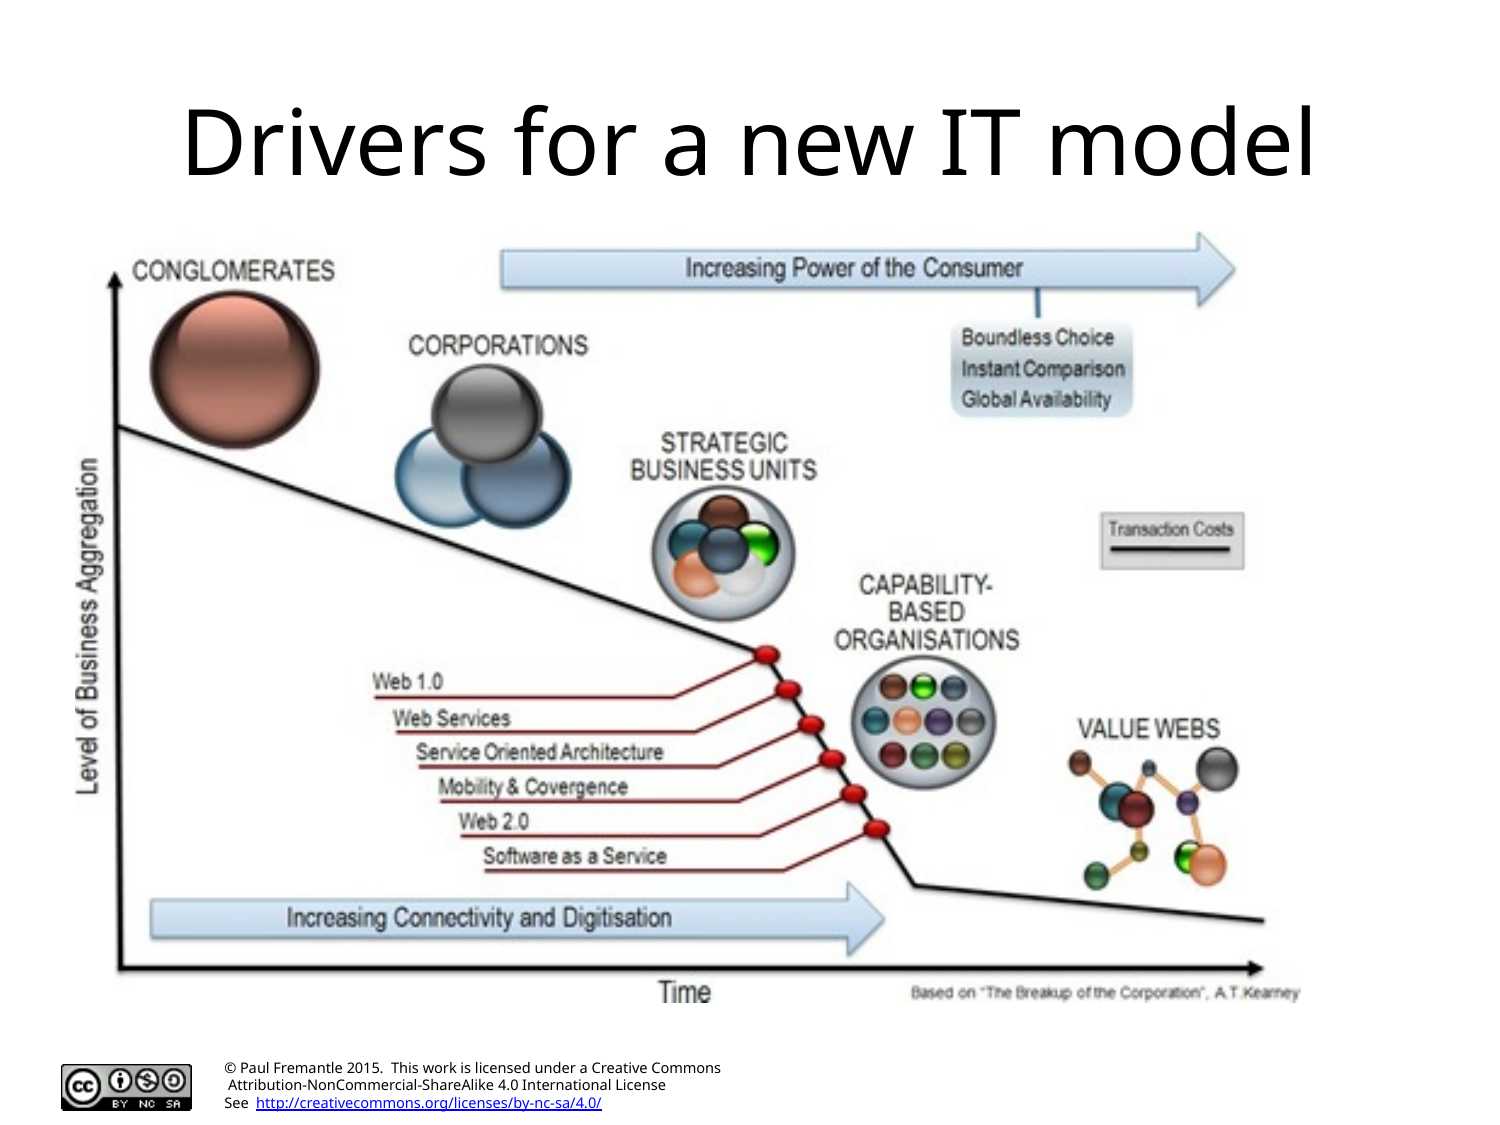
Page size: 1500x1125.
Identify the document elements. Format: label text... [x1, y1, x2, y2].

title Drivers for a new IT model [75, 45, 1425, 233]
picture [61, 1064, 192, 1111]
picture [74, 230, 1301, 1004]
